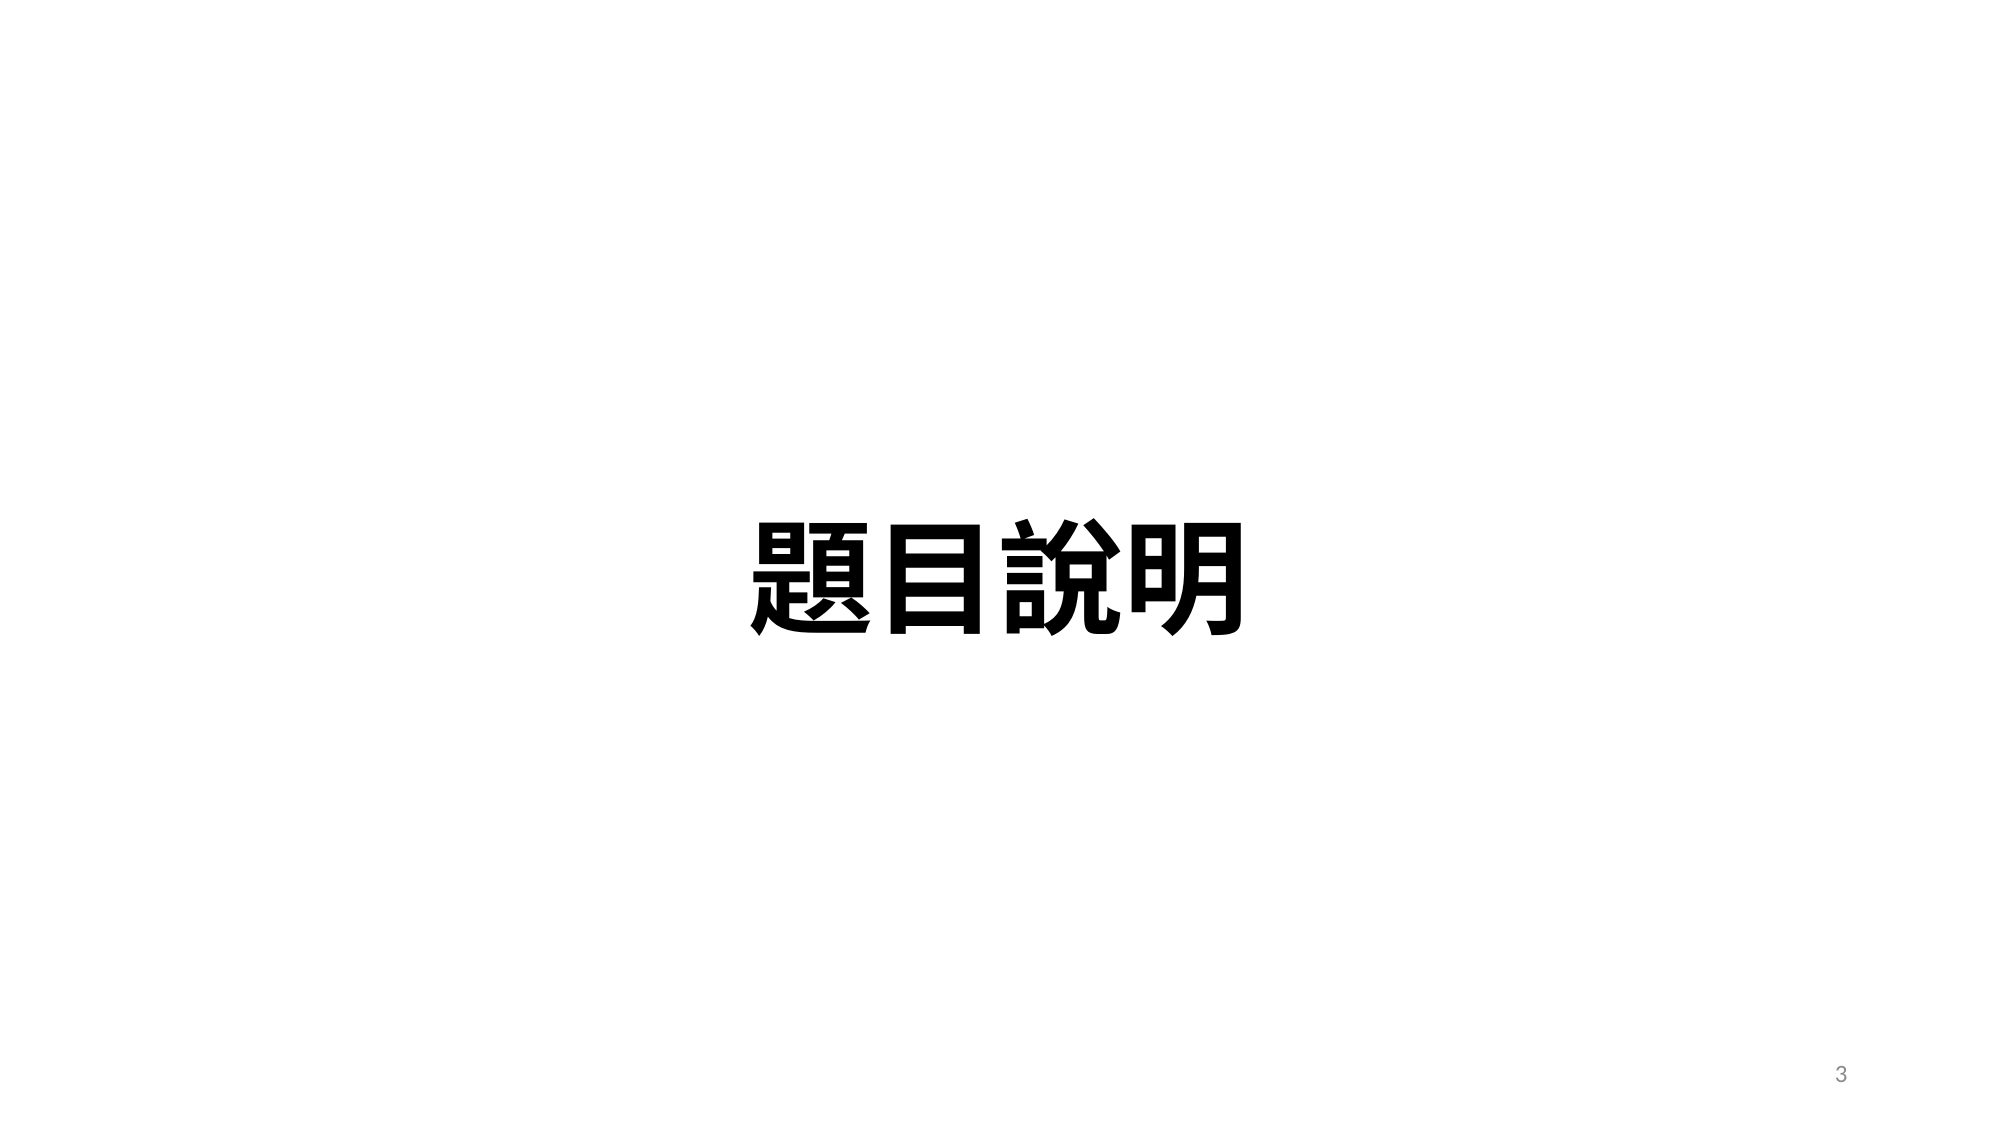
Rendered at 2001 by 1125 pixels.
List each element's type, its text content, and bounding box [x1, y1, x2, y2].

title 題目說明 [136, 280, 1862, 660]
slide_number 3 [1412, 1042, 1863, 1103]
